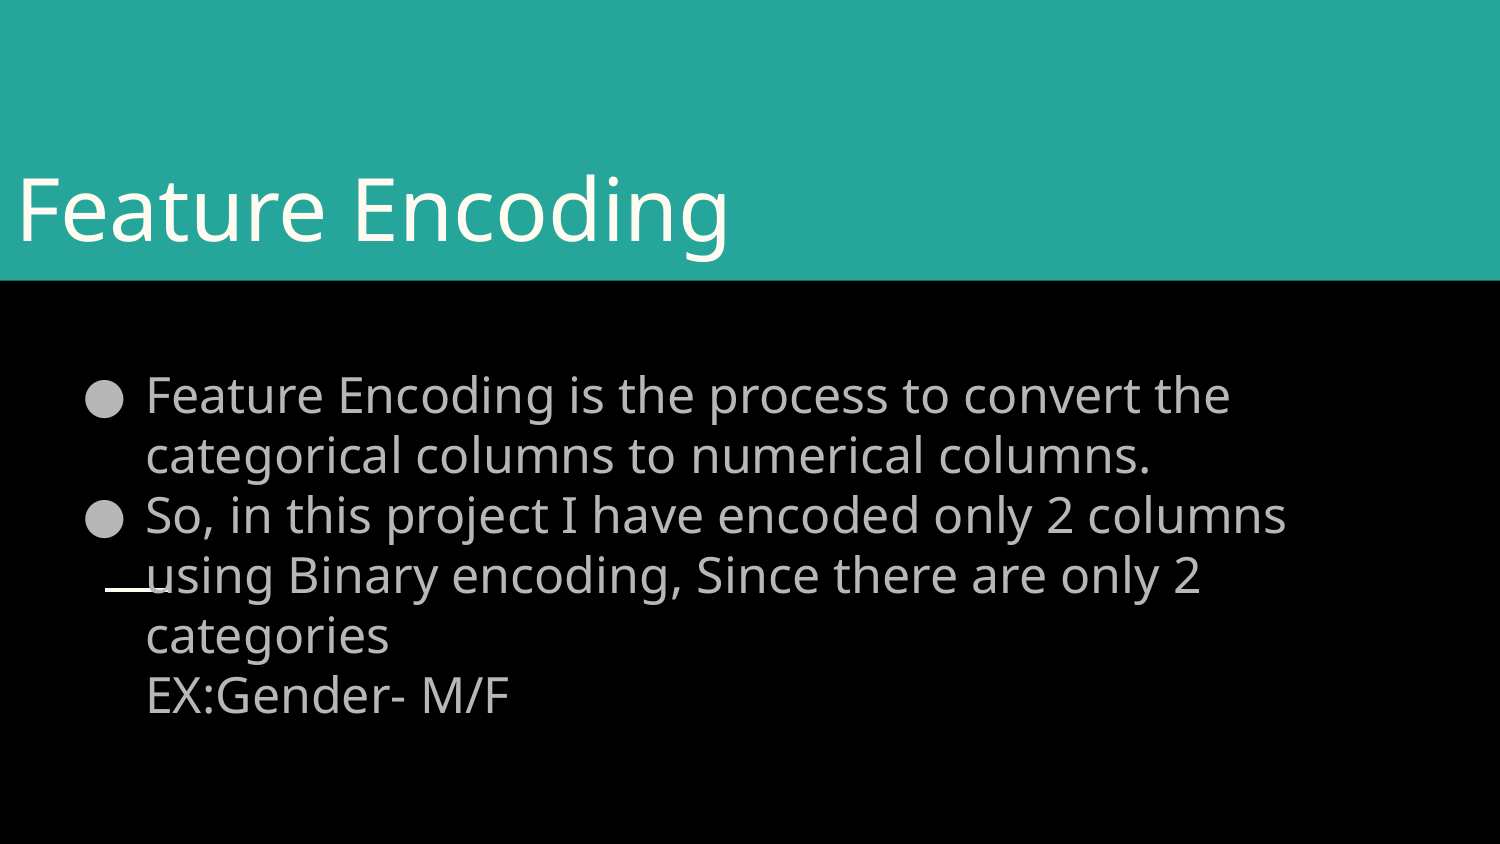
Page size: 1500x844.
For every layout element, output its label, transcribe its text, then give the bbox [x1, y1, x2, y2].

title Feature Encoding [0, 23, 1332, 274]
subtitle Feature Encoding is the process to convert the categorical columns to numerical columns. So, in this project I have encoded only 2 columns using Binary encoding, Since there are only 2 categories EX:Gender- M/F [55, 348, 1388, 810]
